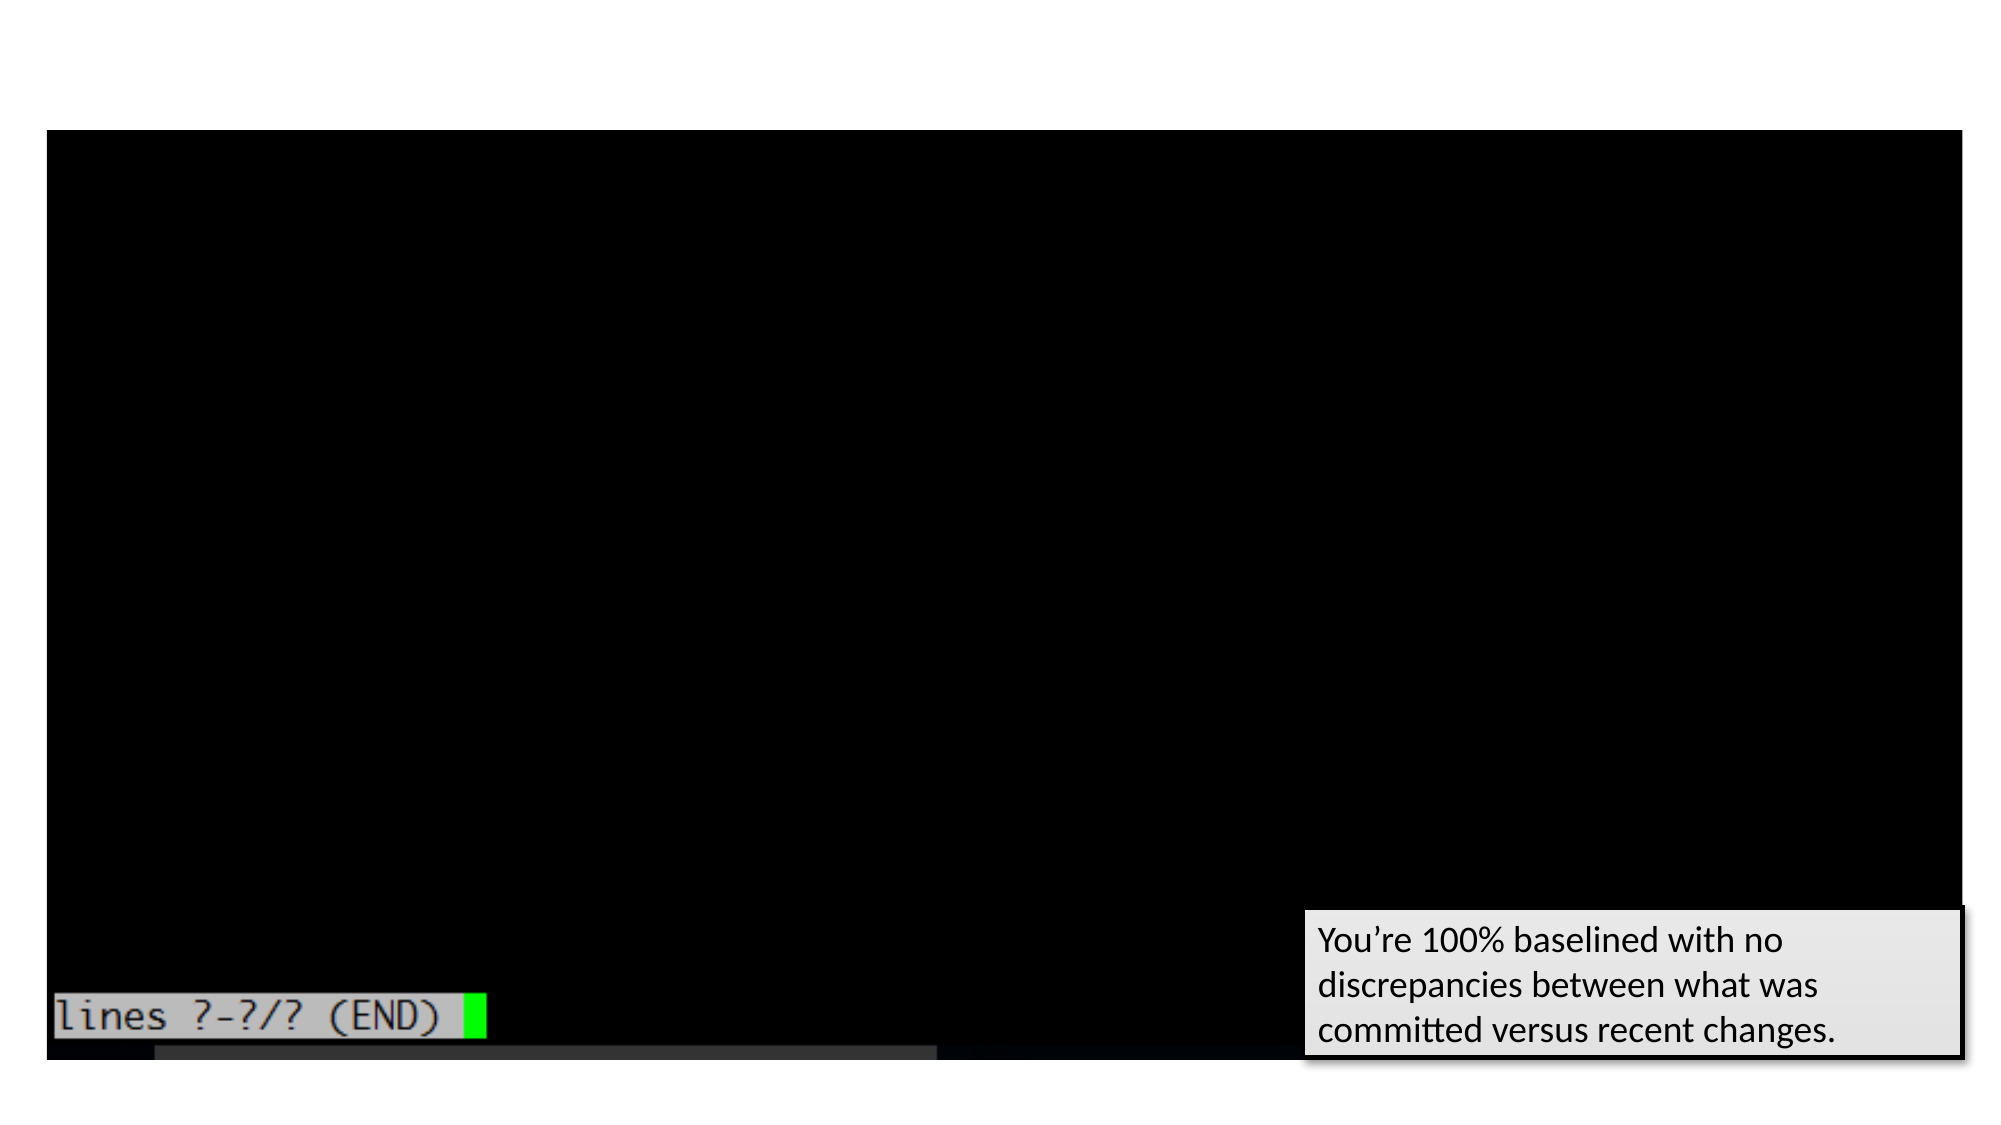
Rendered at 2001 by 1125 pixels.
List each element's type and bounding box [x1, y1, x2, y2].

picture [46, 130, 1963, 1060]
